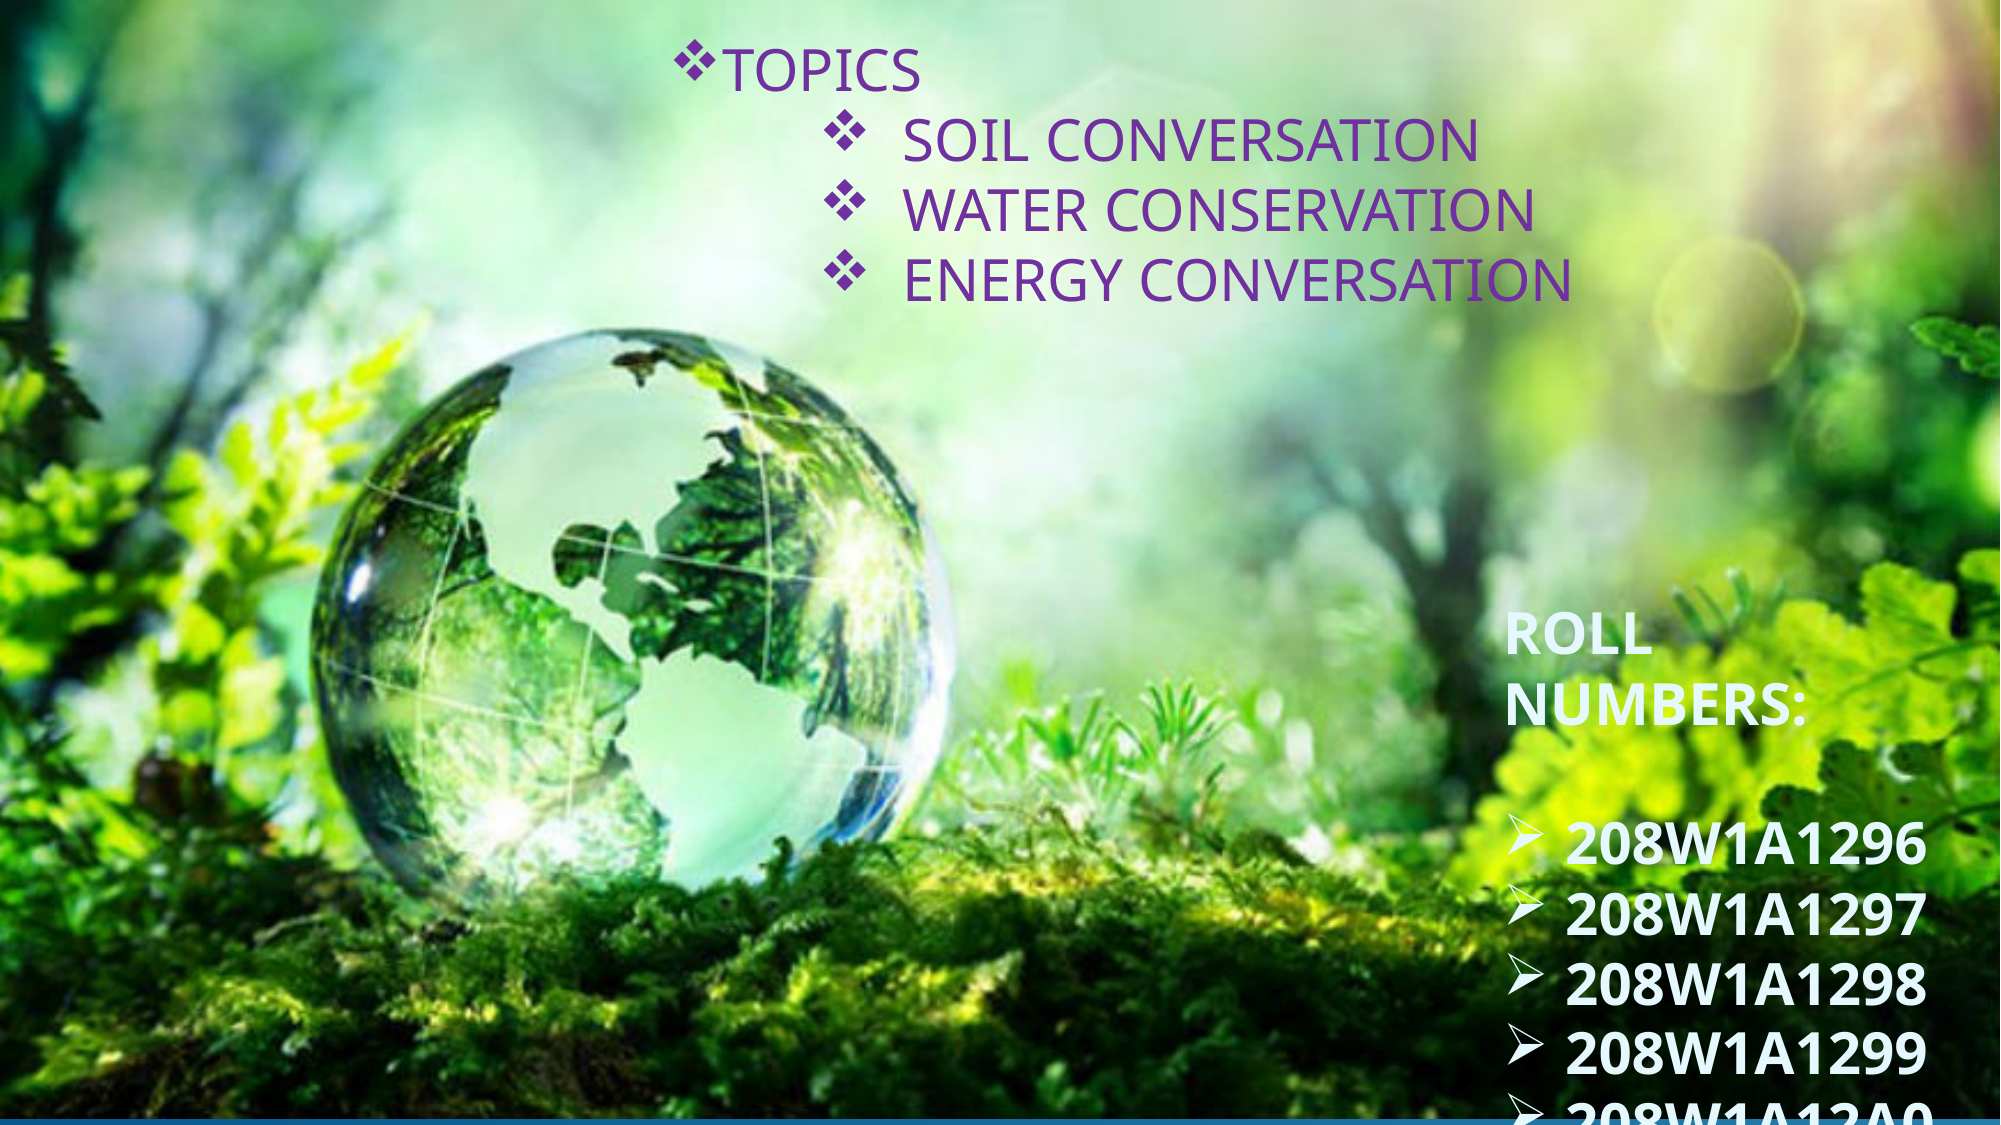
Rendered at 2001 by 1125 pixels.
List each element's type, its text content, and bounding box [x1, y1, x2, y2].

text_box ROLL NUMBERS: 208W1A1296 208W1A1297 208W1A1298 208W1A1299 208W1A12A0 [1525, 1119, 1980, 1125]
picture [0, 0, 2000, 1119]
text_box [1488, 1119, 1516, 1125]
